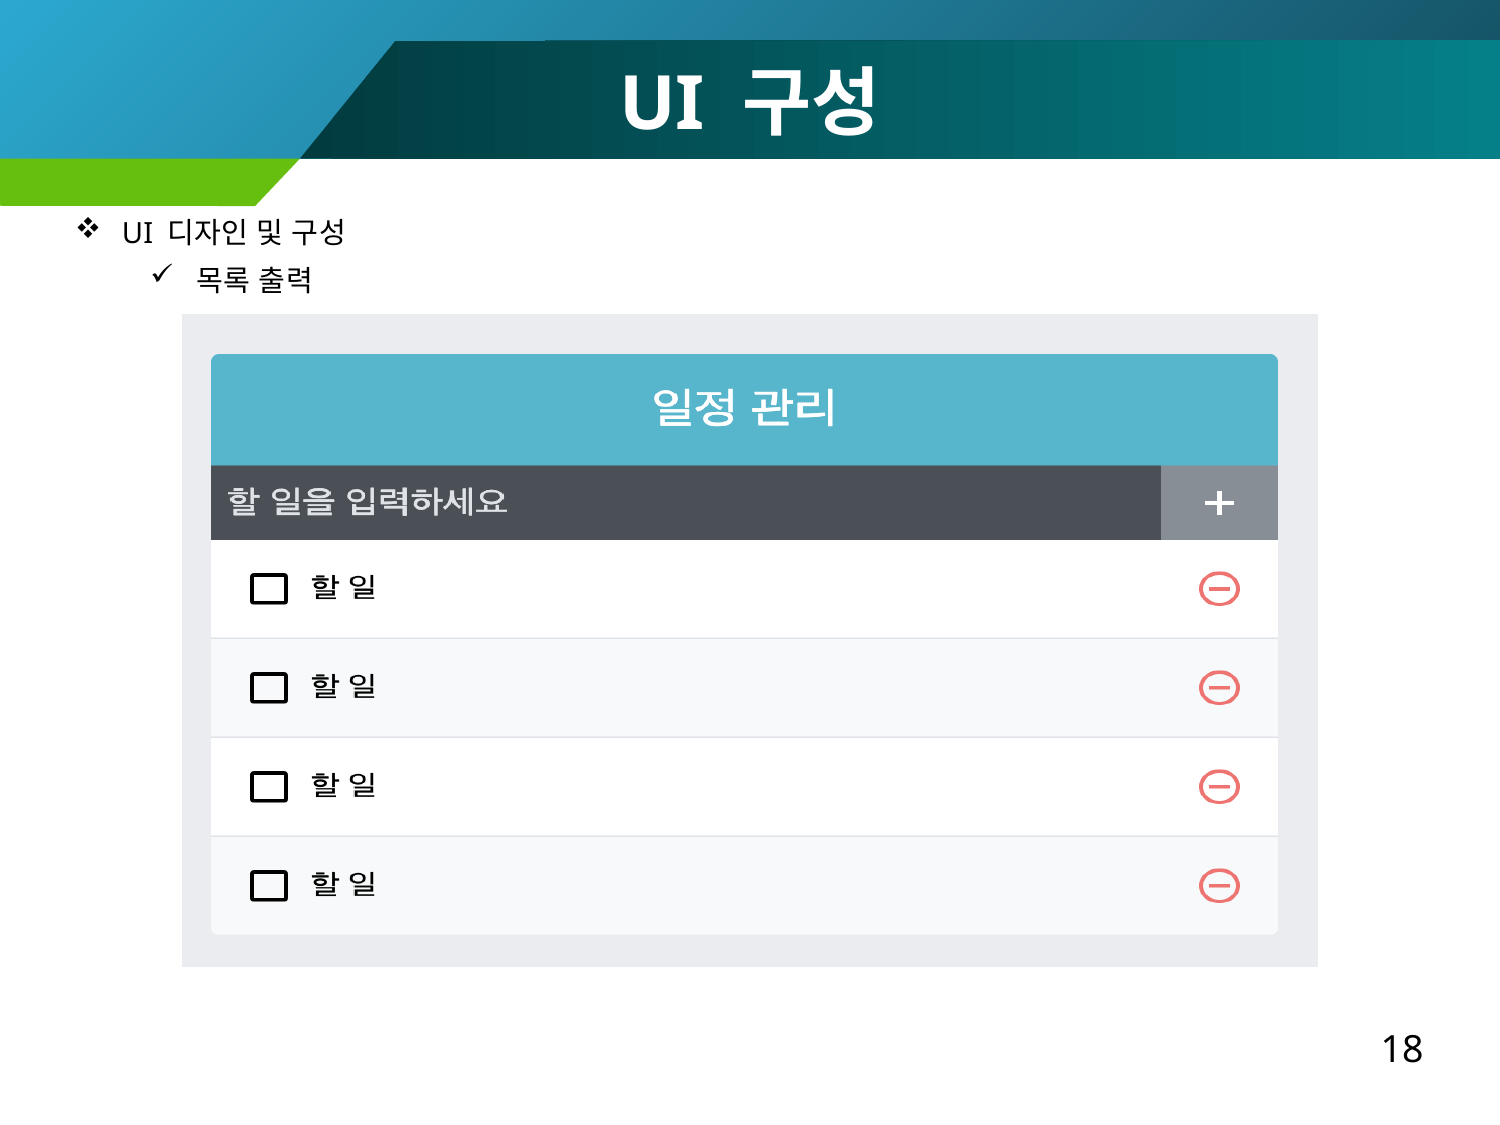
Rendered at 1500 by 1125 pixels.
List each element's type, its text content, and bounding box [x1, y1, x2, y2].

text_box UI 구성 [0, 37, 1500, 163]
text_box UI 디자인 및 구성 목록 출력 [74, 208, 1425, 909]
text_box 18 [1075, 1024, 1424, 1101]
picture [181, 314, 1318, 968]
